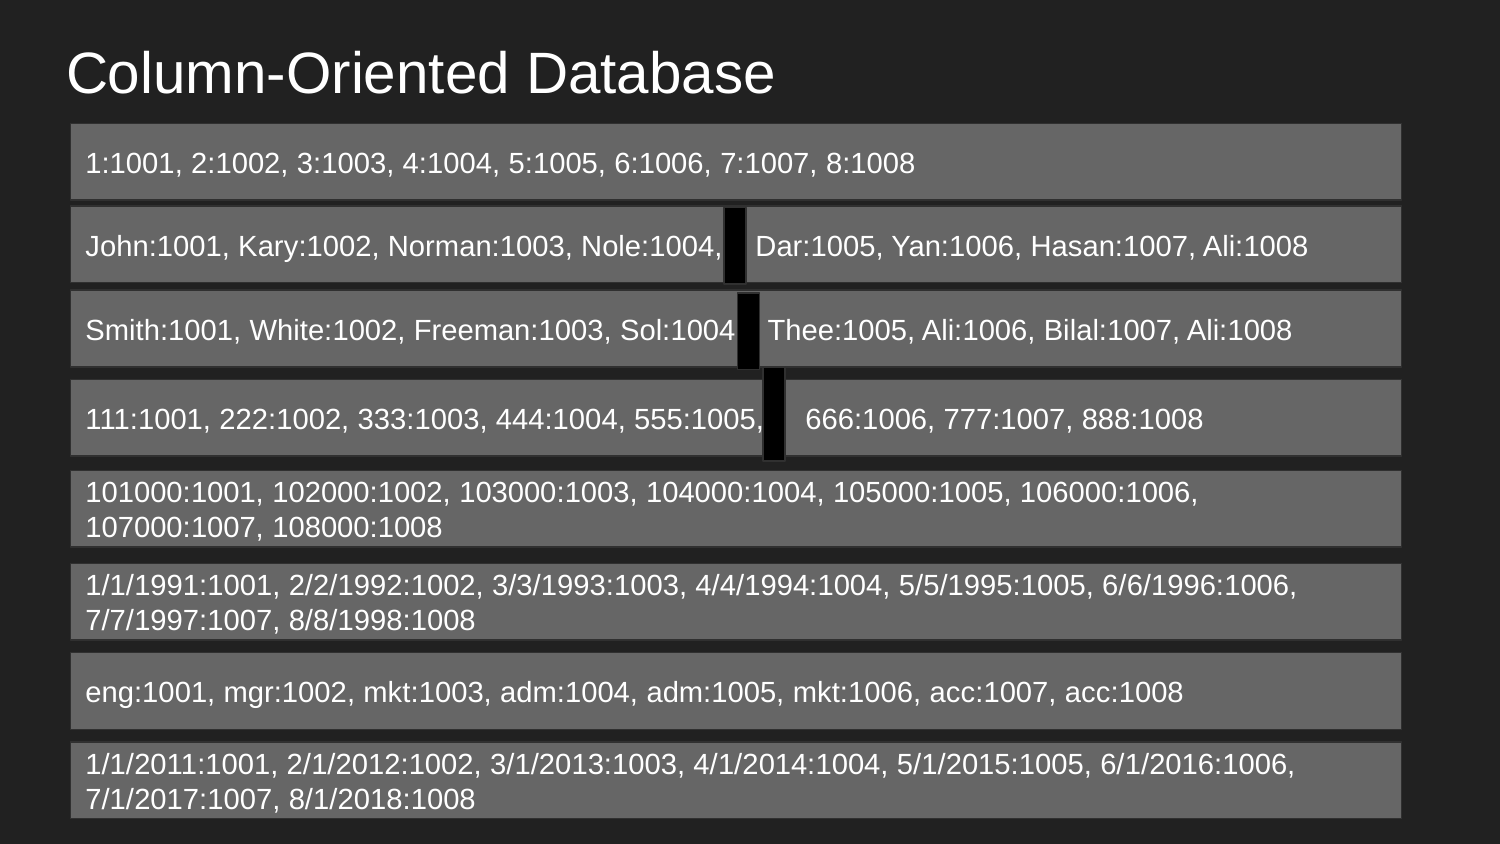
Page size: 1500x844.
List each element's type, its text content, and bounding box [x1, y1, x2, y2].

text_box 1:1001, 2:1002, 3:1003, 4:1004, 5:1005, 6:1006, 7:1007, 8:1008 [70, 123, 1402, 200]
text_box Smith:1001, White:1002, Freeman:1003, Sol:1004 Thee:1005, Ali:1006, Bilal:1007, Ali:1008 [70, 290, 1402, 367]
text_box 1/1/1991:1001, 2/2/1992:1002, 3/3/1993:1003, 4/4/1994:1004, 5/5/1995:1005, 6/6/1996:1006, 7/7/1997:1007, 8/8/1998:1008 [70, 563, 1402, 640]
text_box eng:1001, mgr:1002, mkt:1003, adm:1004, adm:1005, mkt:1006, acc:1007, acc:1008 [70, 652, 1402, 730]
text_box 111:1001, 222:1002, 333:1003, 444:1004, 555:1005, 666:1006, 777:1007, 888:1008 [786, 379, 1402, 457]
text_box John:1001, Kary:1002, Norman:1003, Nole:1004, Dar:1005, Yan:1006, Hasan:1007, Ali:1008 [70, 205, 1402, 283]
text_box [763, 366, 786, 461]
text_box [724, 207, 747, 285]
title Column-Oriented Database [51, 20, 1449, 115]
text_box 1/1/2011:1001, 2/1/2012:1002, 3/1/2013:1003, 4/1/2014:1004, 5/1/2015:1005, 6/1/2016:1006, 7/1/2017:1007, 8/1/2018:1008 [70, 741, 1402, 819]
text_box 111:1001, 222:1002, 333:1003, 444:1004, 555:1005, 666:1006, 777:1007, 888:1008 [70, 379, 763, 457]
text_box [737, 292, 760, 370]
text_box 101000:1001, 102000:1002, 103000:1003, 104000:1004, 105000:1005, 106000:1006, 107000:1007, 108000:1008 [70, 470, 1402, 547]
